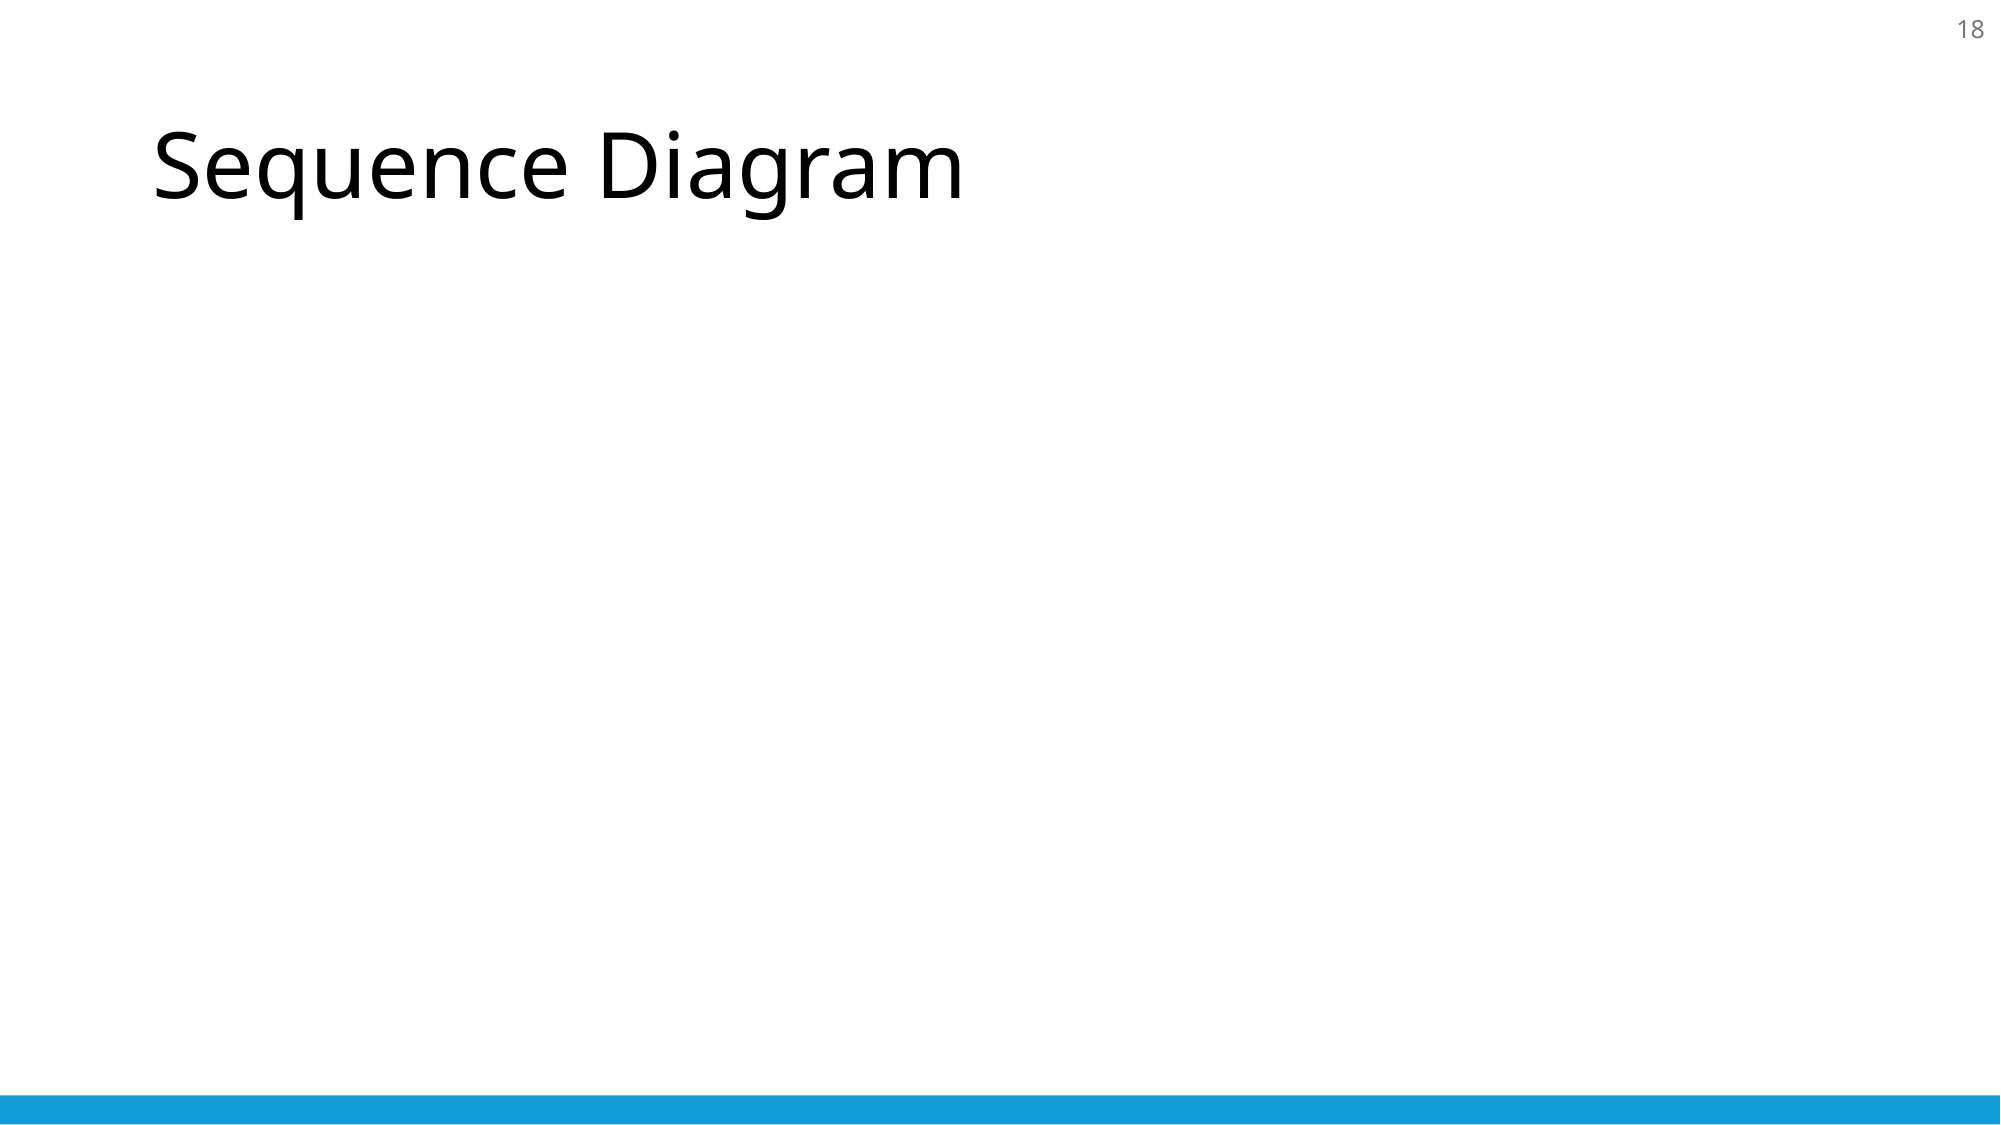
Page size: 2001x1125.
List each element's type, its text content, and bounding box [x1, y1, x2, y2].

slide_number 18 [1550, 0, 2000, 61]
title Sequence Diagram [137, 59, 1863, 278]
